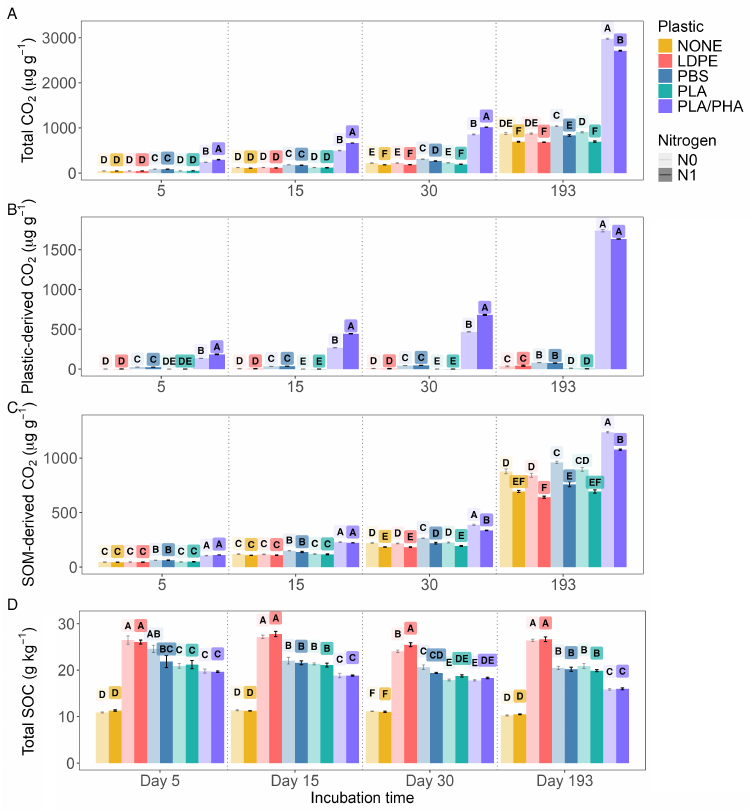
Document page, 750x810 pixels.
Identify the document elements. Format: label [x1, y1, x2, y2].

text_box [1, 1, 750, 810]
